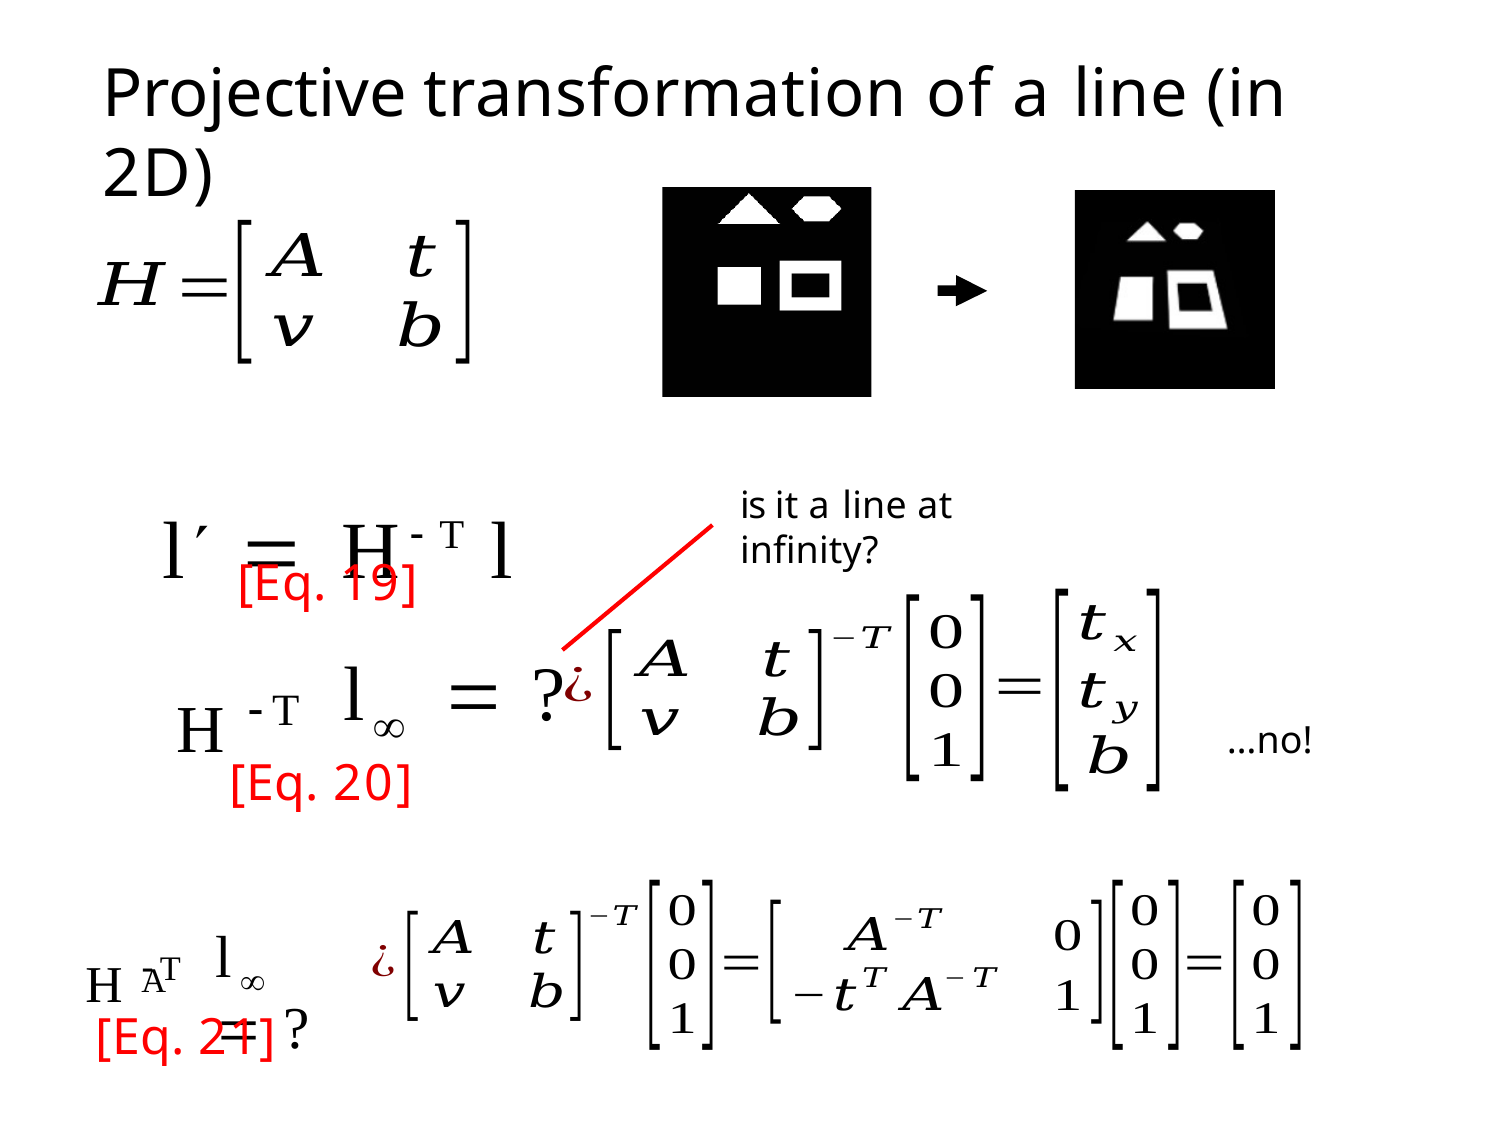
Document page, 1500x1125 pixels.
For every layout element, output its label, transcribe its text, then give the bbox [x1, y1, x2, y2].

text_box l  ? [341, 641, 608, 737]
text_box [662, 187, 872, 397]
text_box [1074, 190, 1275, 389]
text_box l  HT l [160, 454, 514, 604]
text_box A  [195, 955, 270, 999]
text_box …no! [1159, 665, 1318, 775]
text_box [Eq. 19] [234, 547, 423, 610]
text_box l  ? [612, 641, 698, 737]
text_box  [370, 737, 413, 748]
text_box Projective transformation of a line (in 2D) [100, 48, 1355, 211]
text_box [Eq. 21] [93, 1002, 281, 1065]
text_box …no! [1096, 665, 1156, 775]
text_box HT [174, 607, 316, 767]
text_box is it a line at infinity? [737, 479, 1089, 572]
text_box [Eq. 20] [227, 748, 419, 811]
text_box [937, 275, 988, 307]
text_box l  ? [213, 915, 379, 1061]
text_box HT [83, 888, 195, 1013]
